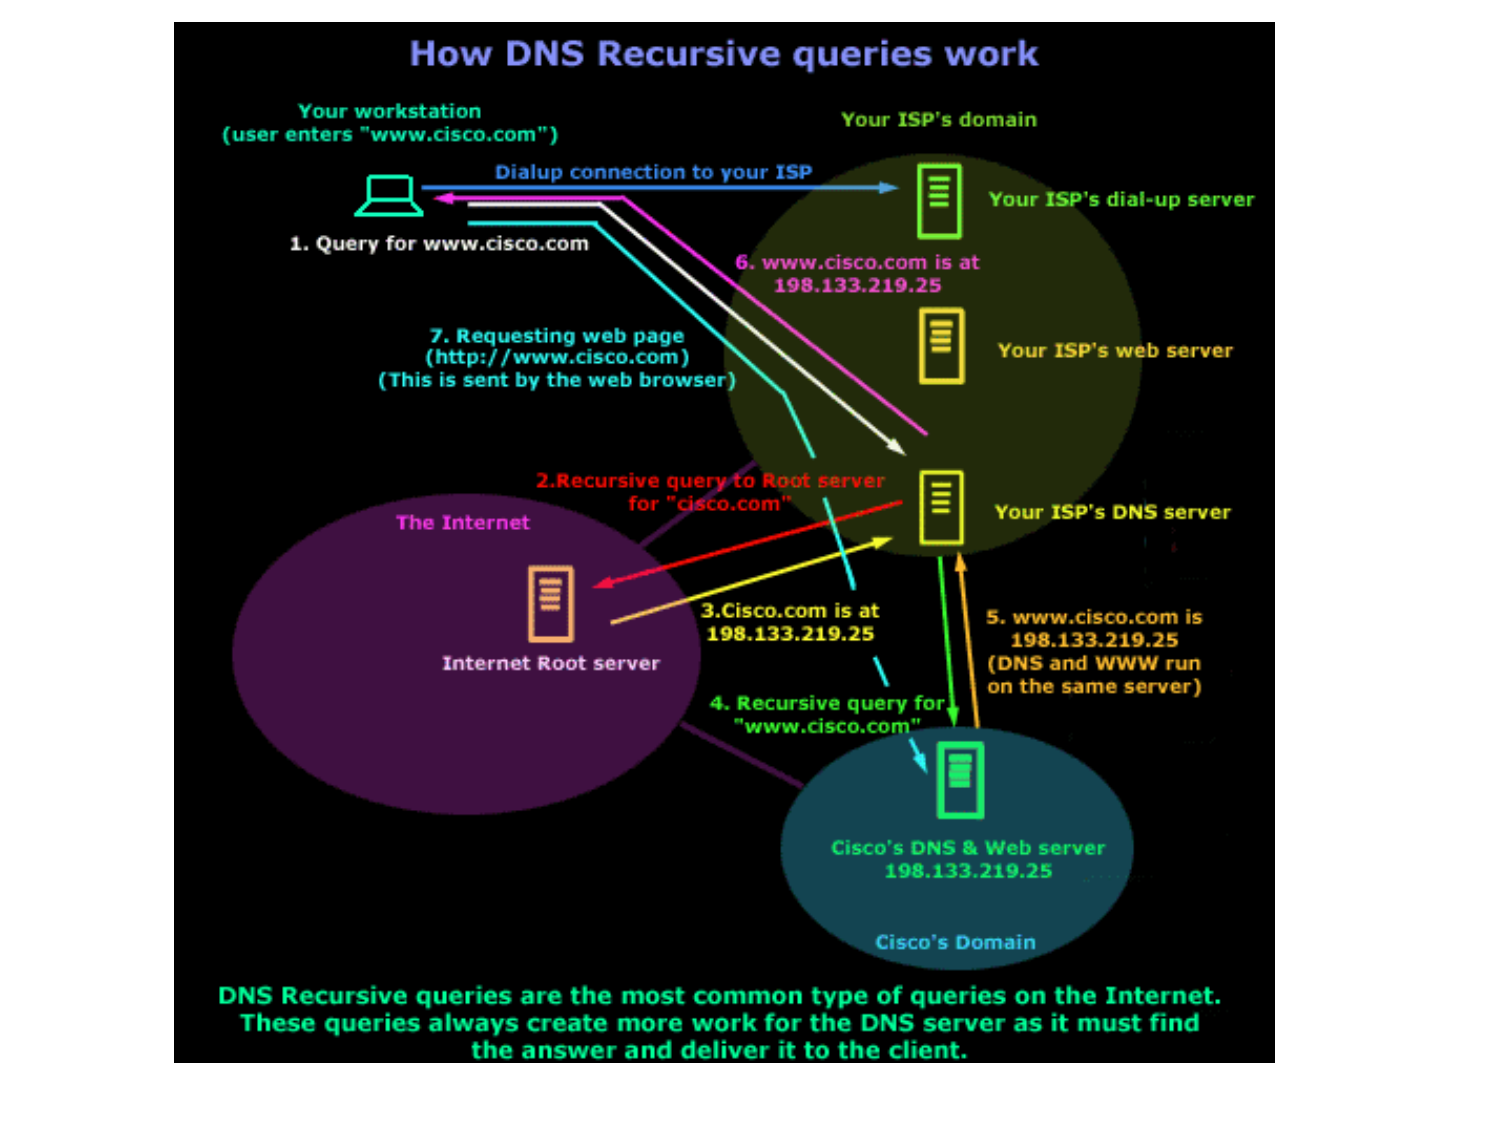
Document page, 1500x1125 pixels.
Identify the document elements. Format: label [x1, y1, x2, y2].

picture [174, 21, 1276, 1063]
